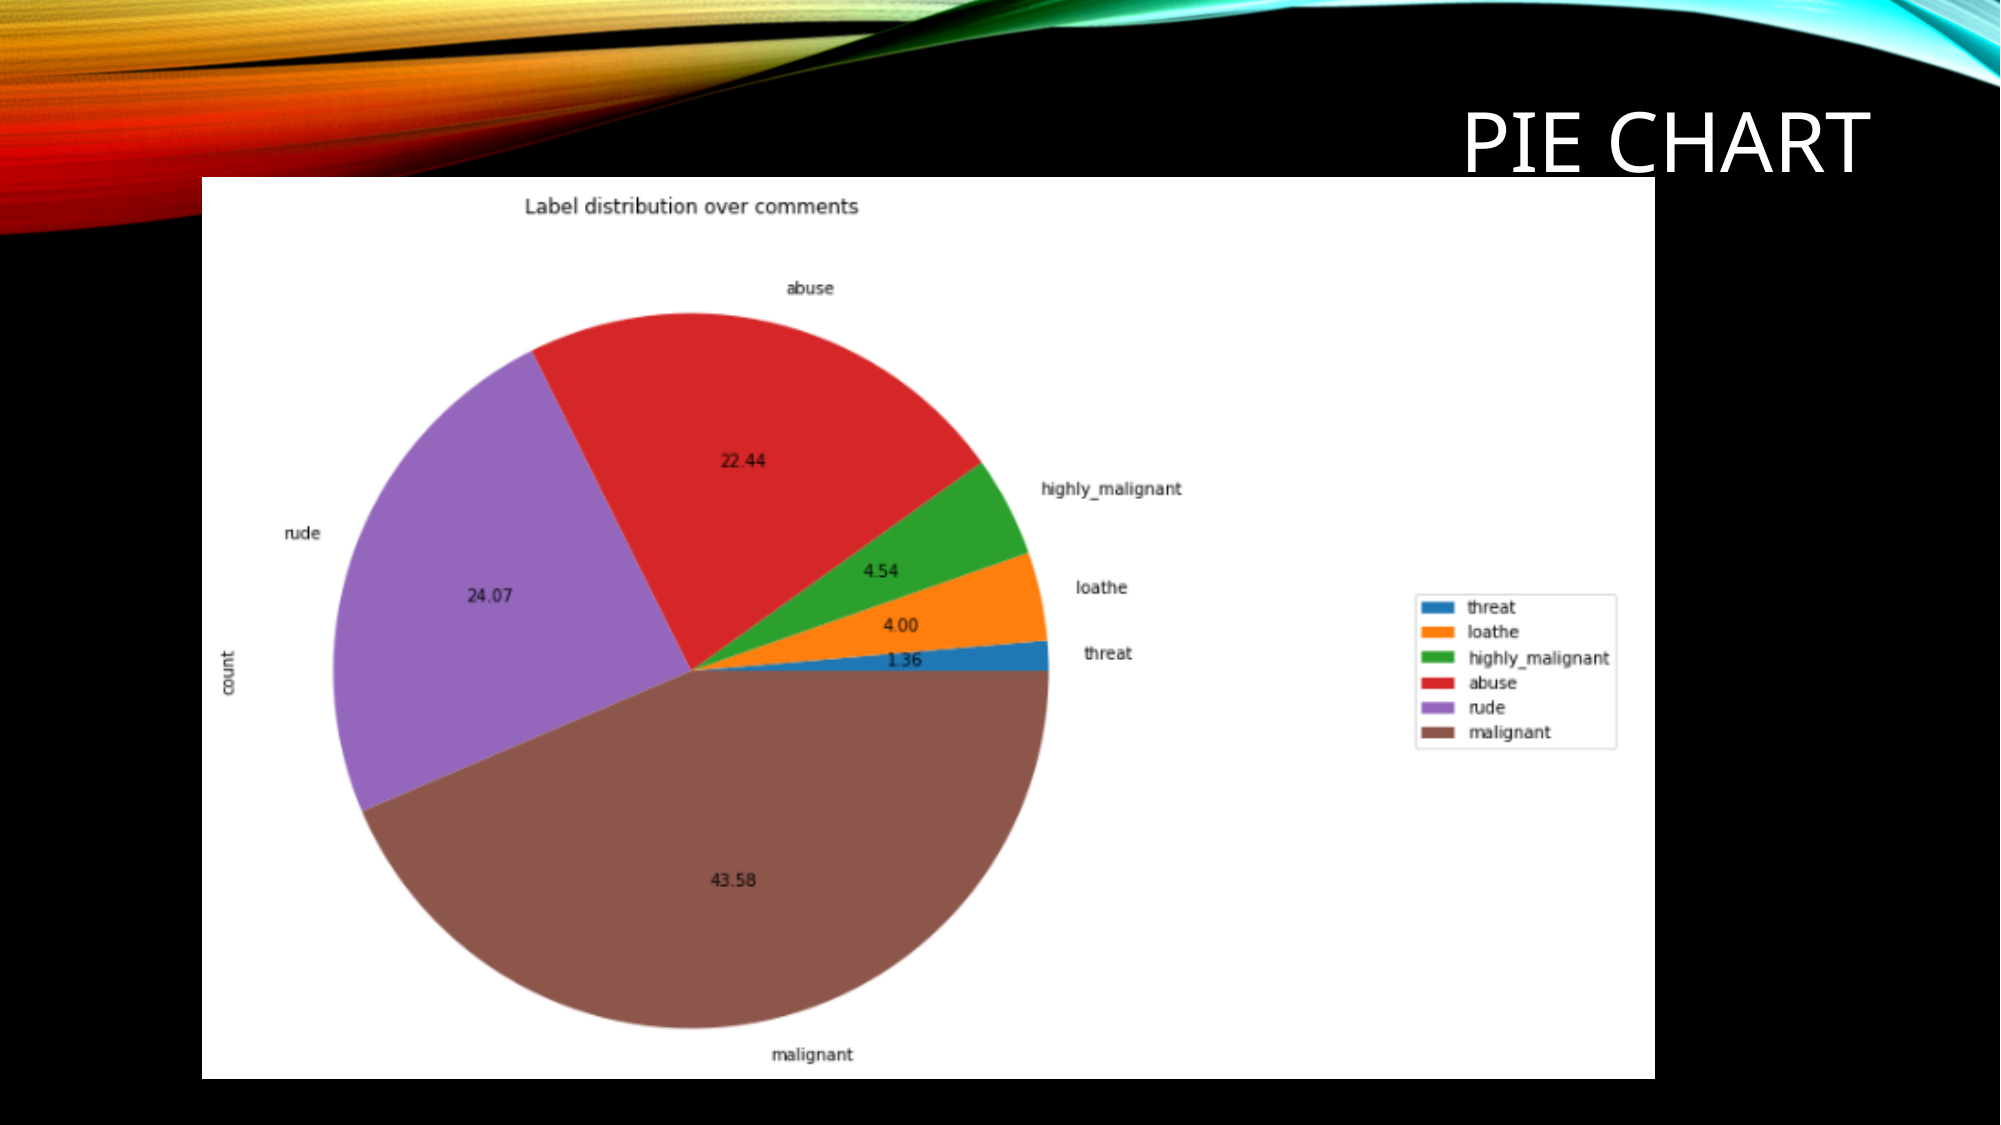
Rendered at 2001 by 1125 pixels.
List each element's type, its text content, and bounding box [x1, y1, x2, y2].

title Pie chart [474, 39, 1888, 252]
picture [0, 0, 2000, 237]
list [201, 177, 1655, 1079]
